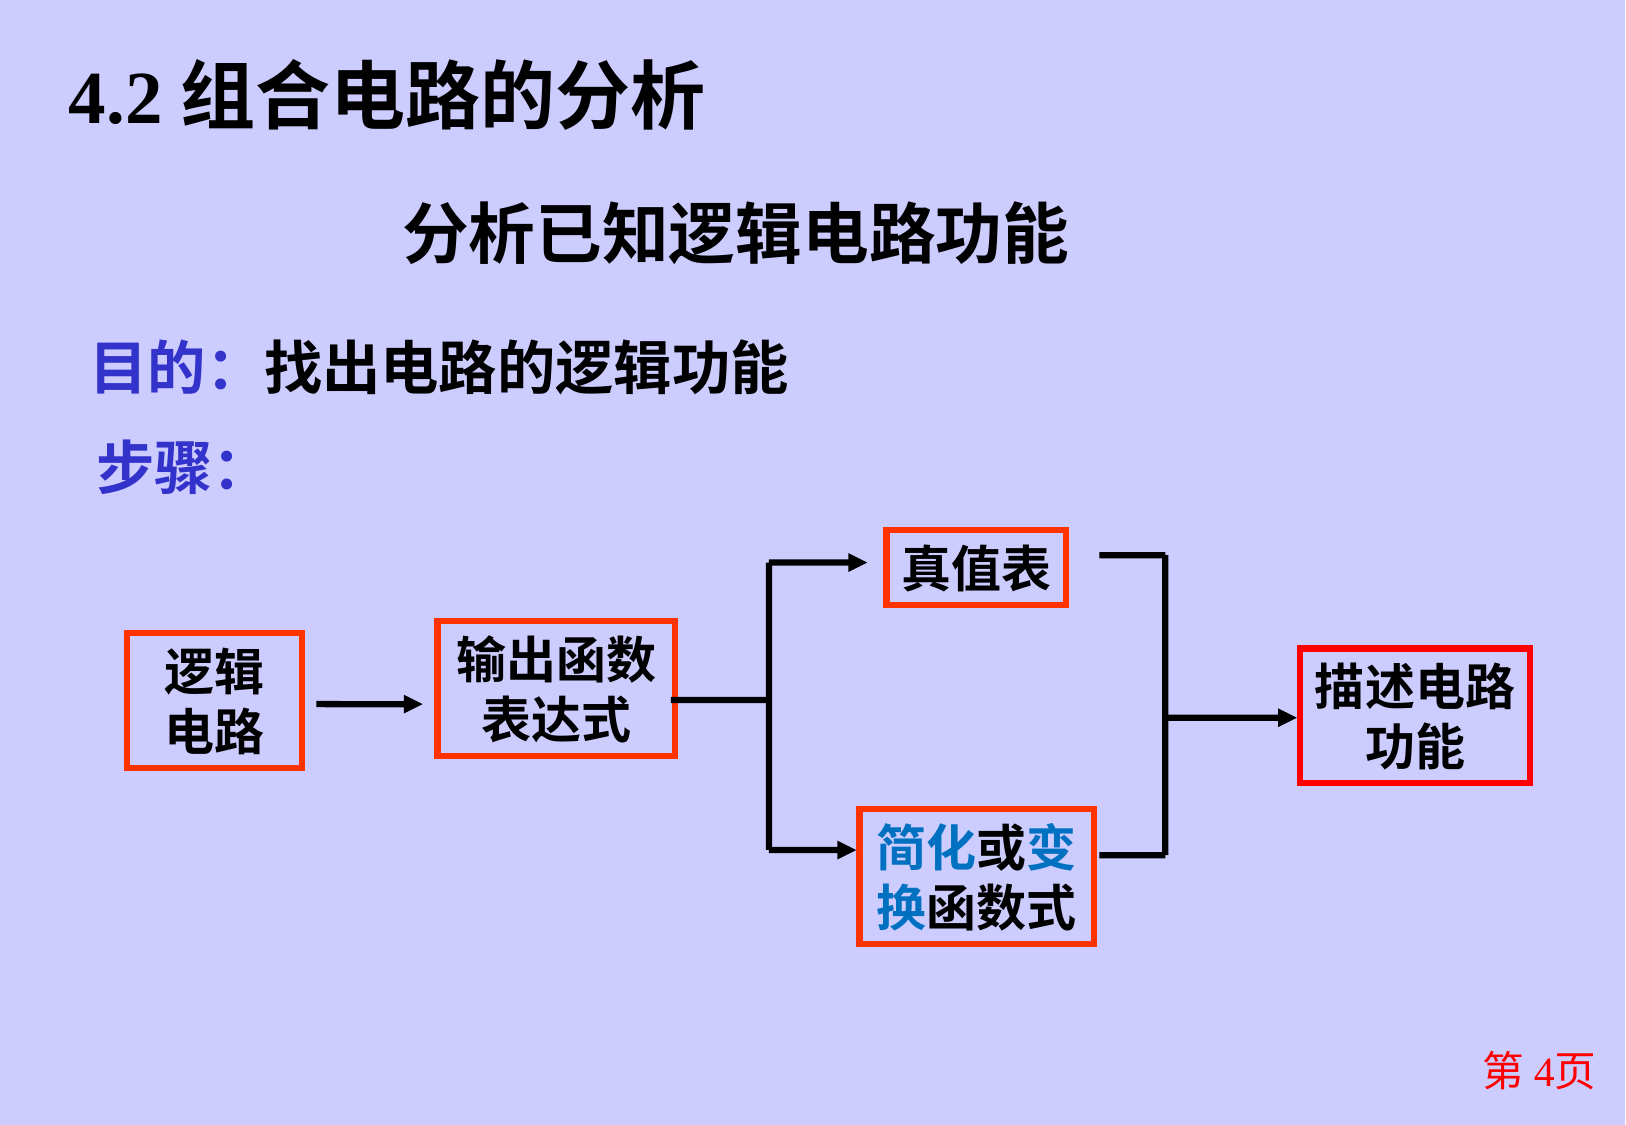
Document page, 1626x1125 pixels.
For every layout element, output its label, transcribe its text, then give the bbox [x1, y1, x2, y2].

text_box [1099, 554, 1298, 856]
text_box 步骤： [81, 423, 287, 509]
text_box 目的：找出电路的逻辑功能 [0, 323, 860, 409]
text_box 分析已知逻辑电路功能 [387, 184, 1336, 280]
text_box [670, 562, 868, 851]
text_box 输出函数 表达式 [437, 621, 665, 756]
text_box 描述电路 功能 [1302, 648, 1530, 784]
slide_number 第4页 [1272, 1037, 1612, 1113]
text_box 真值表 [886, 530, 1067, 605]
text_box 逻辑电路 [127, 633, 303, 768]
text_box [316, 697, 423, 711]
text_box 简化或变换函数式 [859, 809, 1094, 944]
text_box 4.2组合电路的分析 [54, 37, 1002, 150]
